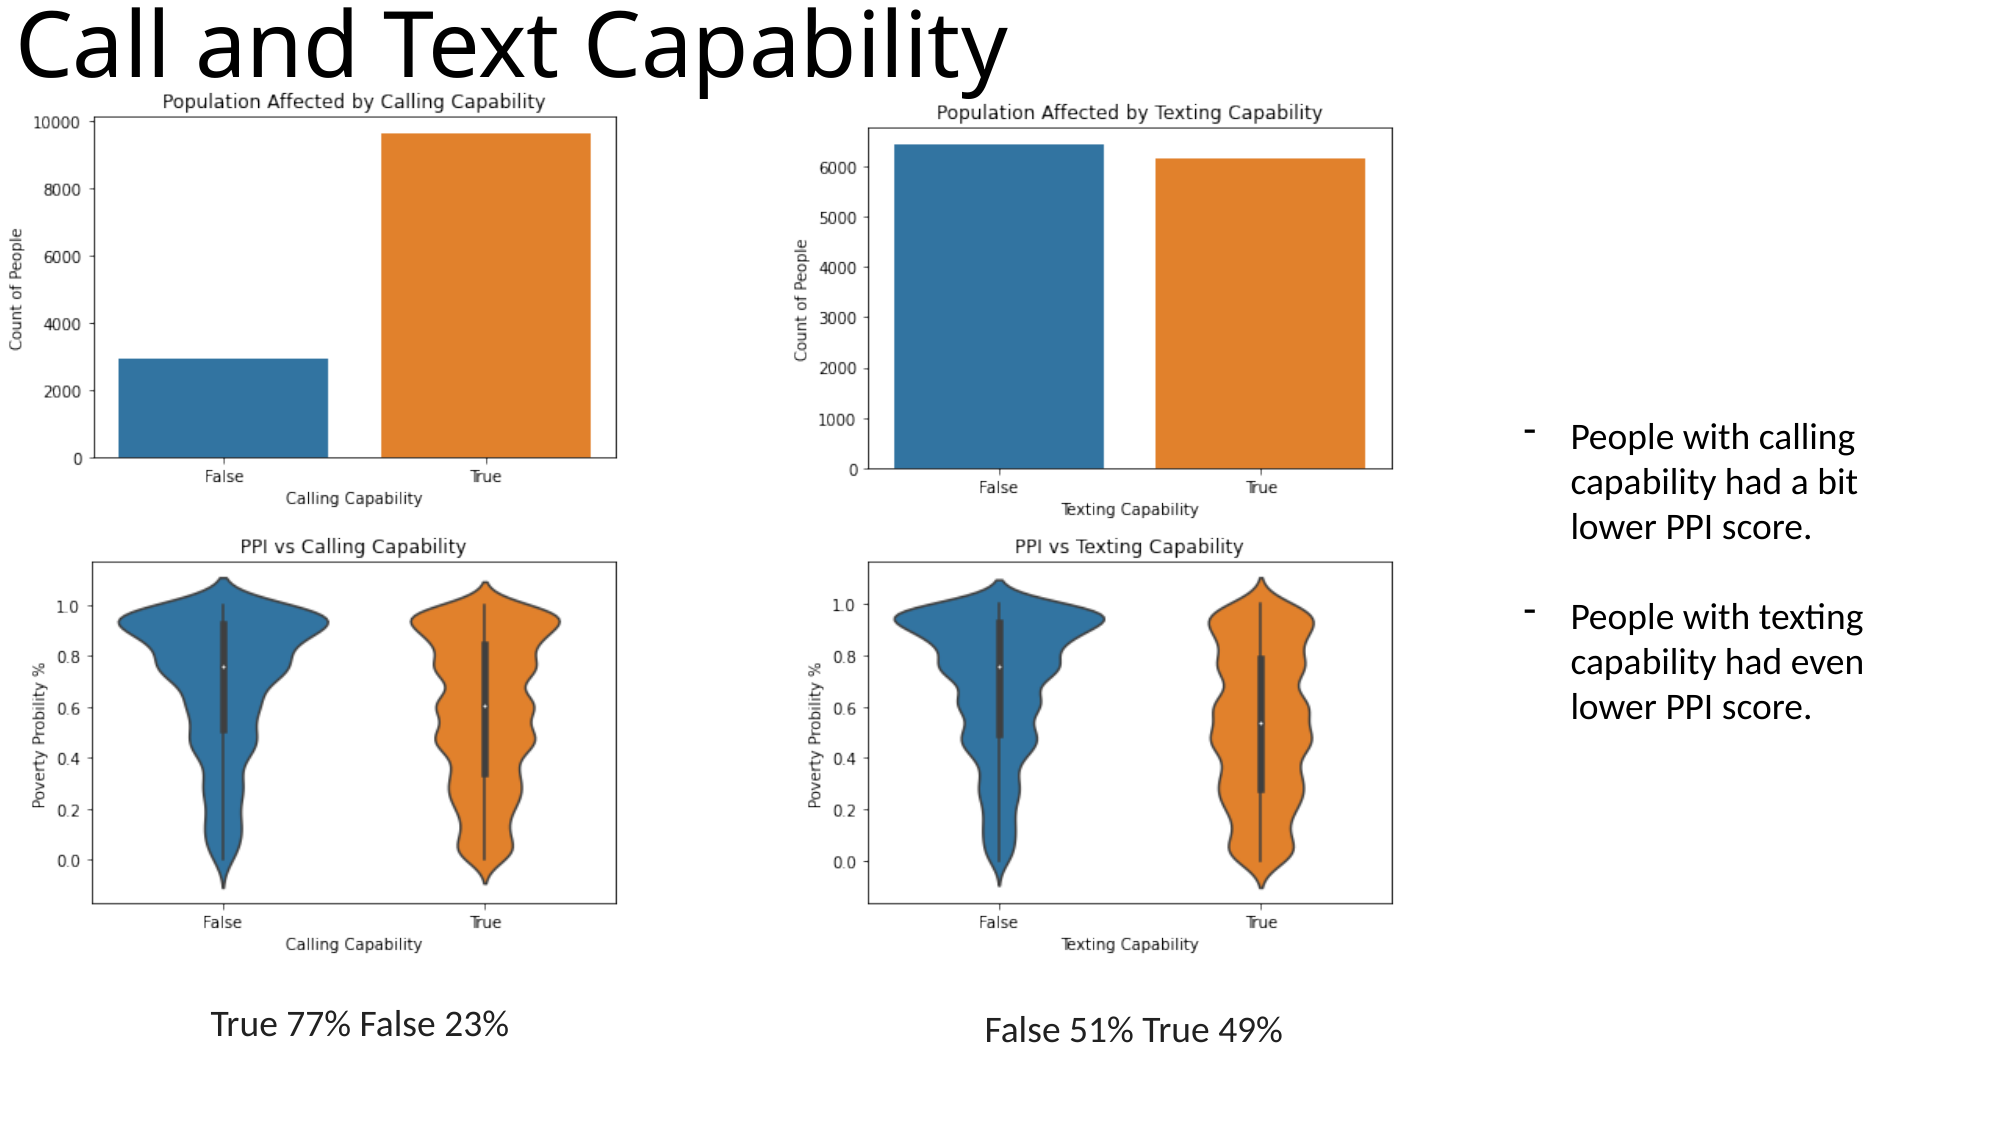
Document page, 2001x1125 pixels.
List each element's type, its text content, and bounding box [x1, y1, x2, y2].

title Call and Text Capability [0, 0, 1725, 157]
text_box False 51% True 49% [969, 997, 1970, 1058]
picture [23, 527, 627, 963]
picture [785, 93, 1403, 963]
picture [0, 82, 627, 517]
text_box People with calling capability had a bit lower PPI score. People with texting capability had even lower PPI score. [1509, 404, 1890, 734]
text_box True 77% False 23% [195, 991, 1196, 1052]
